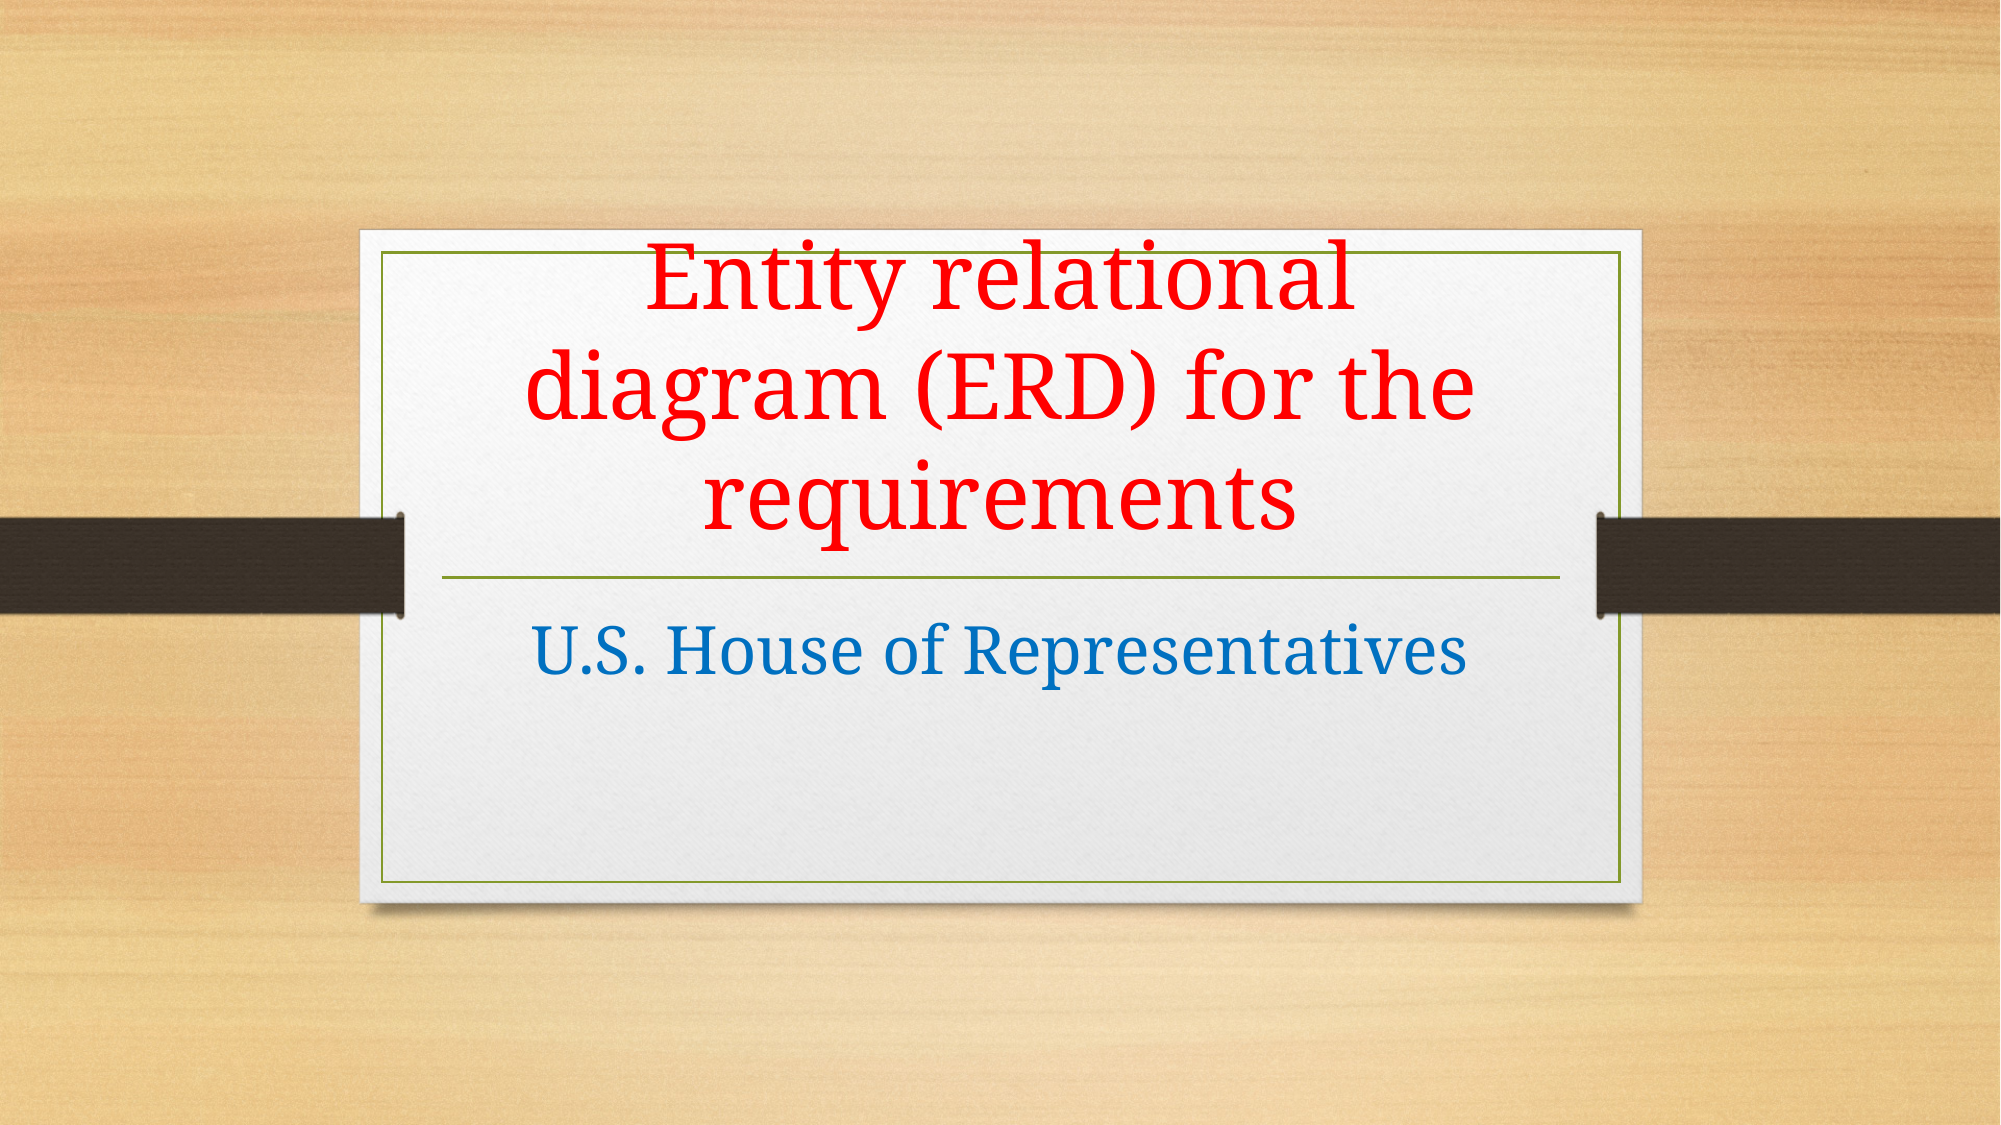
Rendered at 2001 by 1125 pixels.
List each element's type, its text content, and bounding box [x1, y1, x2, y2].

subtitle U.S. House of Representatives [441, 600, 1560, 817]
title Entity relational diagram (ERD) for the requirements [441, 306, 1560, 556]
picture [0, 0, 2001, 1125]
